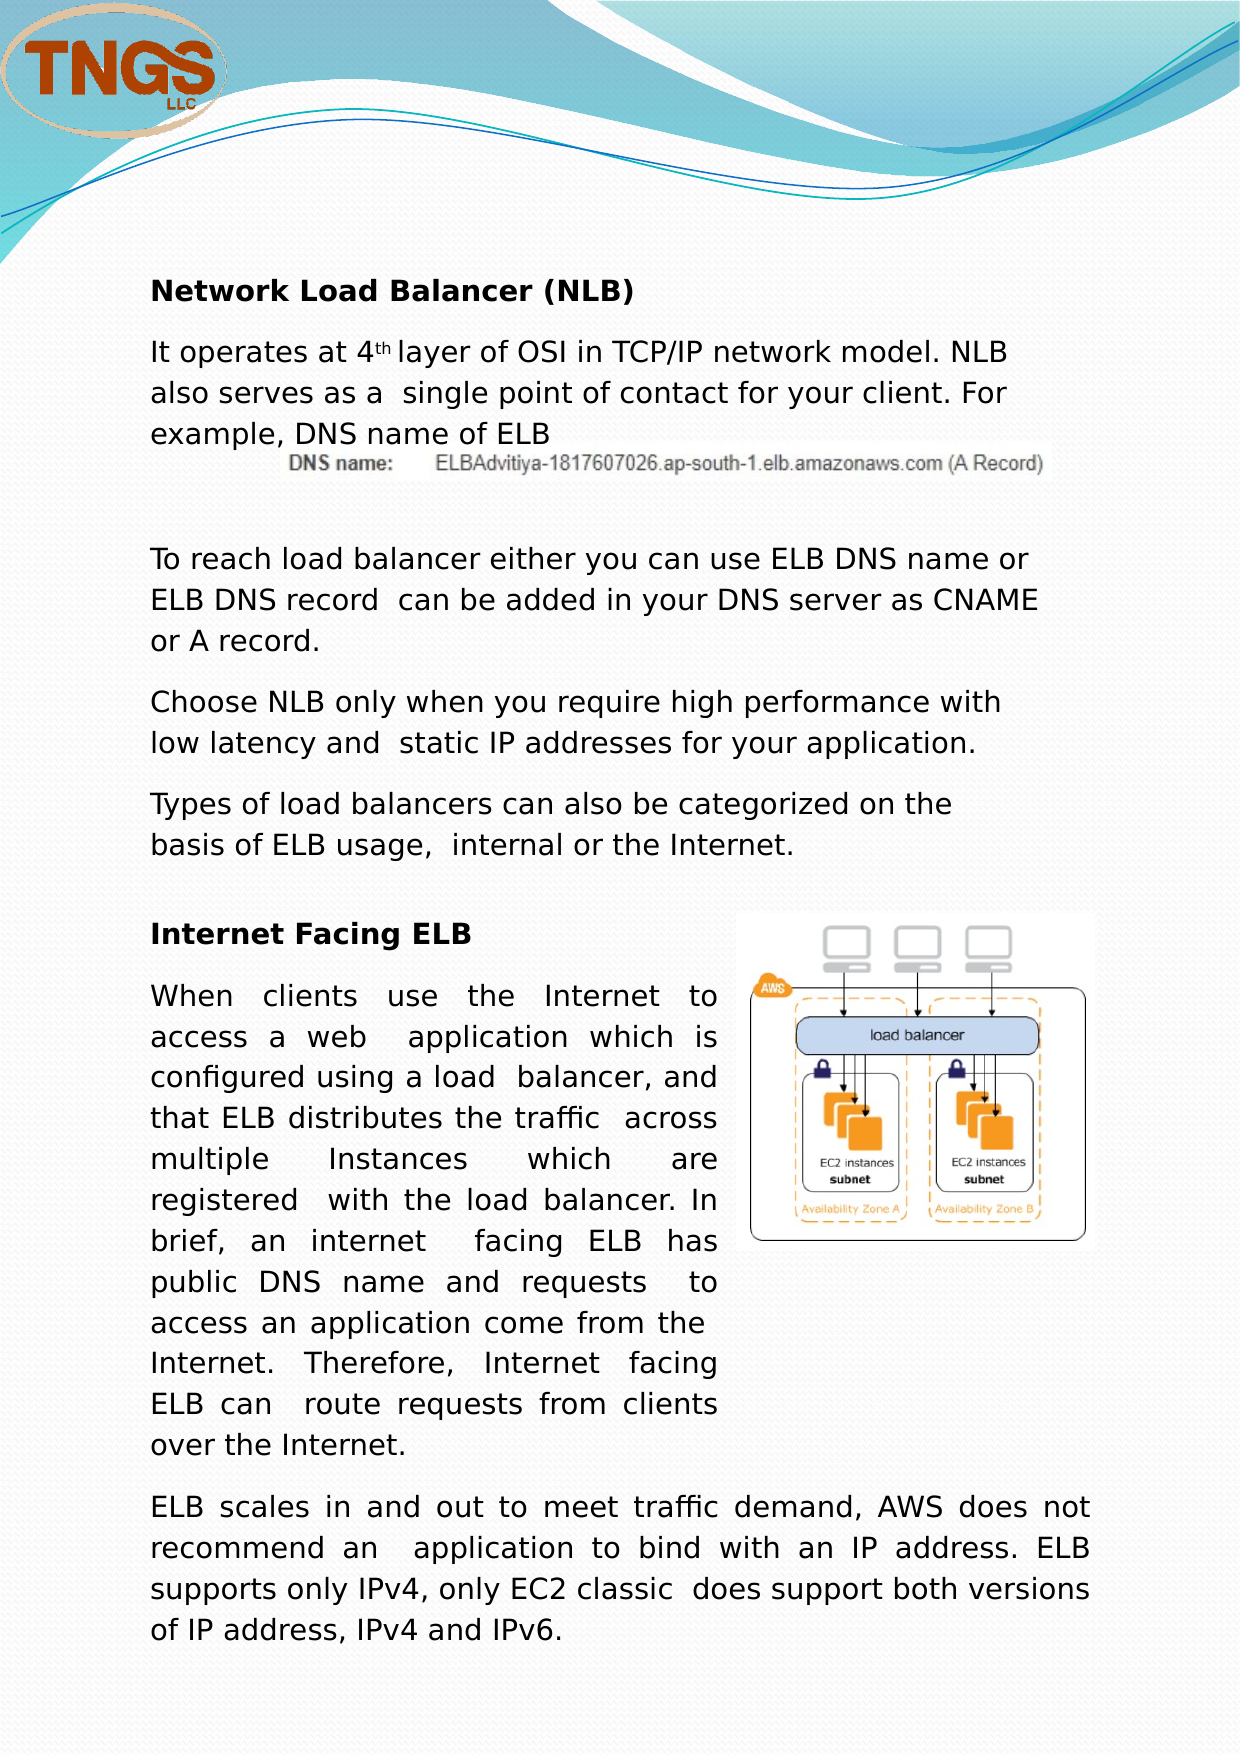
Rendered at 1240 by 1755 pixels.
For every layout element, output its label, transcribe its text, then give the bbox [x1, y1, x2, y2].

text_box Internet Facing ELB When clients use the Internet to access a web application which is configured using a load balancer, and that ELB distributes the traffic across multiple Instances which are registered with the load balancer. In brief, an internet facing ELB has public DNS name and requests to access an application come from the Internet. Therefore, Internet facing ELB can route requests from clients over the Internet. ELB scales in and out to meet traffic demand, AWS does not recommend an application to bind with an IP address. ELB supports only IPv4, only EC2 classic does support both versions of IP address, IPv4 and IPv6. [147, 913, 1093, 1646]
text_box Network Load Balancer (NLB) It operates at 4th layer of OSI in TCP/IP network model. NLB also serves as a single point of contact for your client. For example, DNS name of ELB To reach load balancer either you can use ELB DNS name or ELB DNS record can be added in your DNS server as CNAME or A record. Choose NLB only when you require high performance with low latency and static IP addresses for your application. Types of load balancers can also be categorized on the basis of ELB usage, internal or the Internet. [135, 270, 1055, 862]
picture [0, 2, 227, 139]
